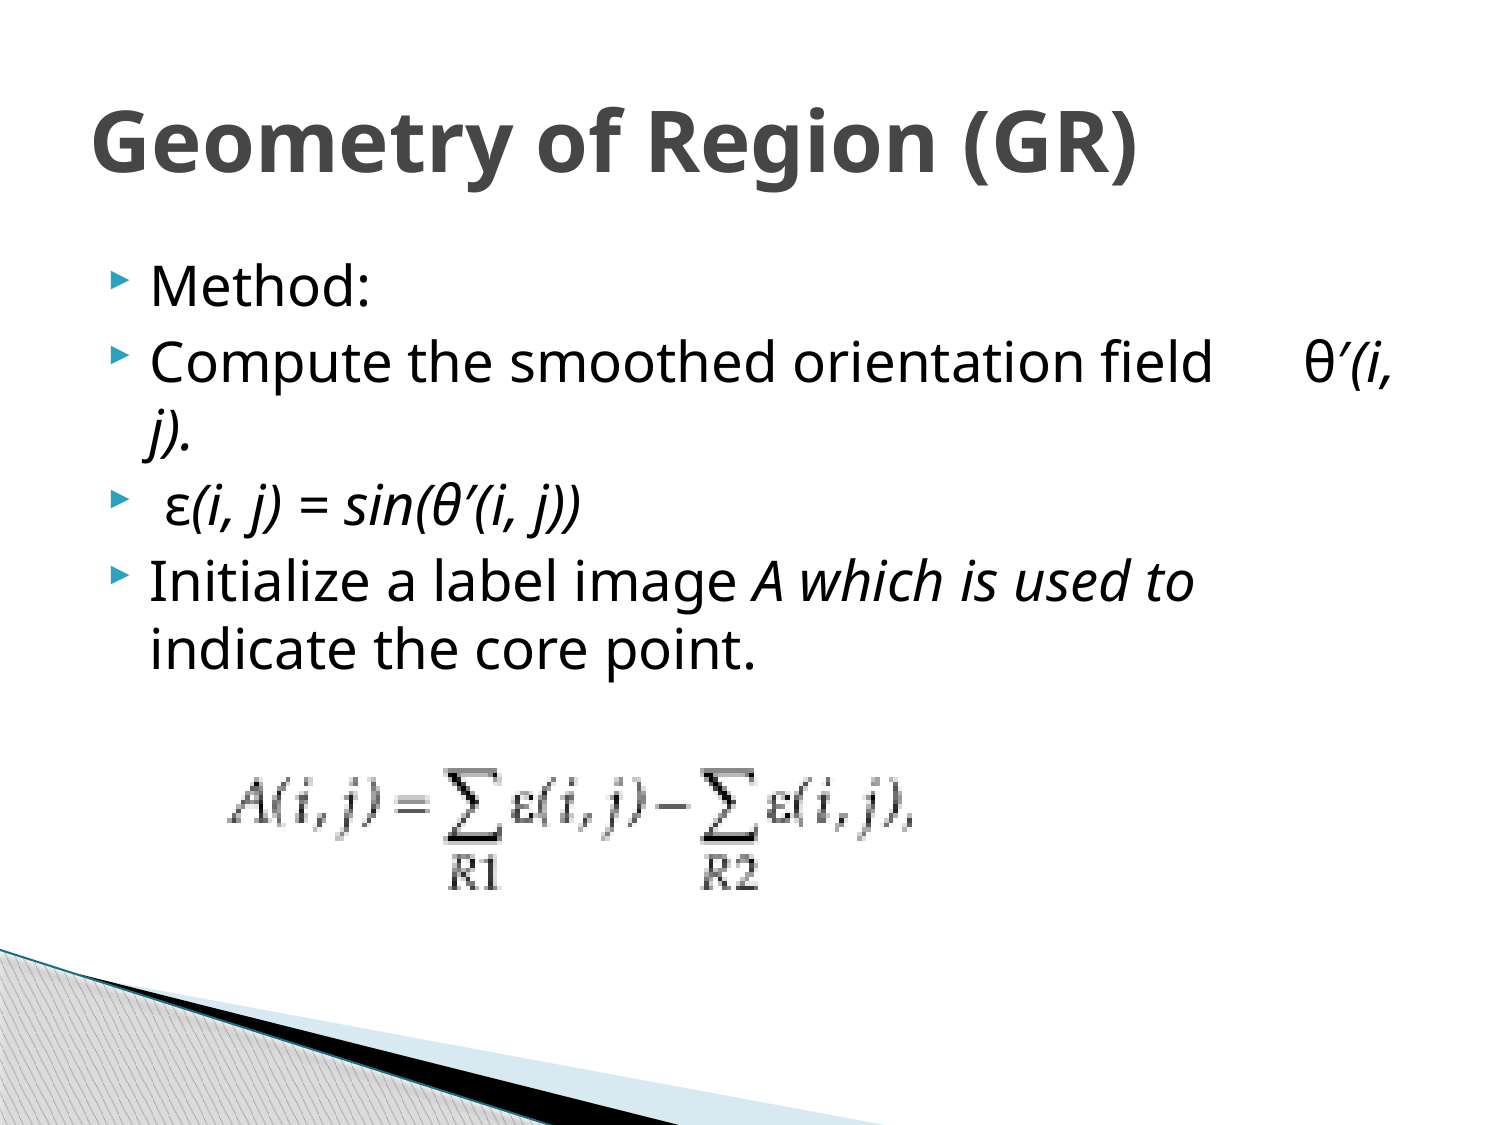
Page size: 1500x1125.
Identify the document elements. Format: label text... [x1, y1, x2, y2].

picture [187, 737, 912, 900]
list Method: Compute the smoothed orientation field θ′(i, j). ε(i, j) = sin(θ′(i, j)) Initialize a label image A which is used to indicate the core point. [75, 243, 1425, 986]
title Geometry of Region (GR) [75, 45, 1425, 233]
